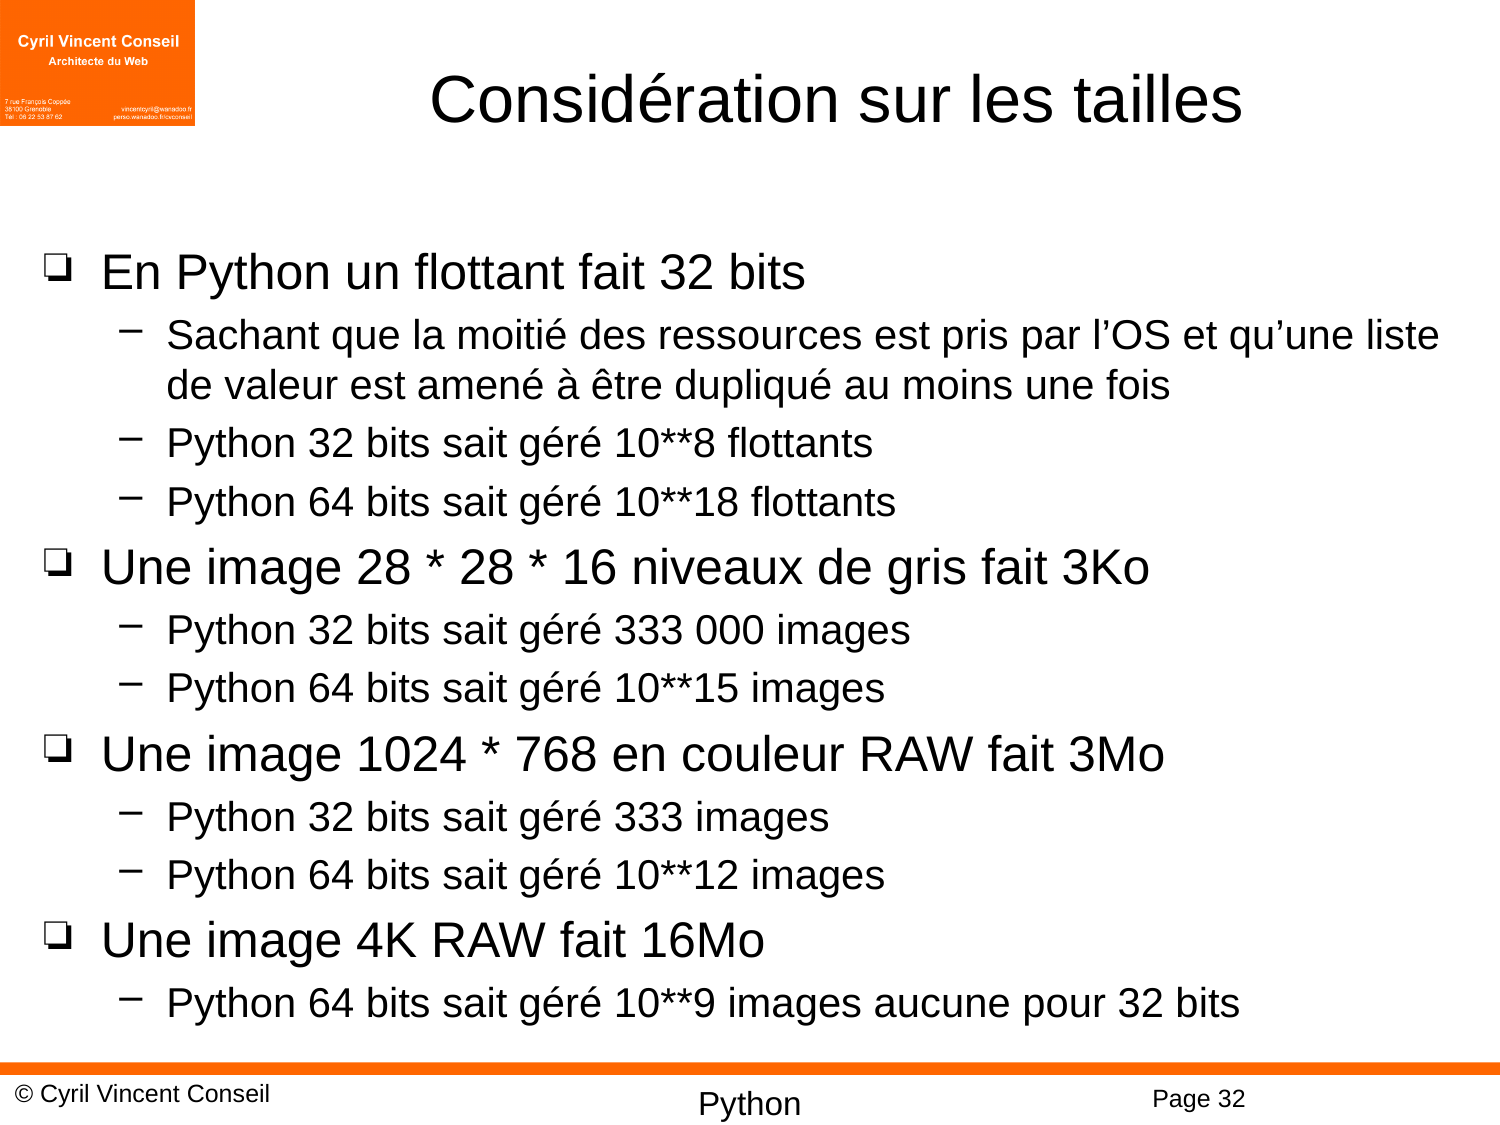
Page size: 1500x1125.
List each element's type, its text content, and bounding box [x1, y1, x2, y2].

picture [0, 0, 195, 126]
list En Python un flottant fait 32 bits Sachant que la moitié des ressources est pris par l’OS et qu’une liste de valeur est amené à être dupliqué au moins une fois Python 32 bits sait géré 10**8 flottants Python 64 bits sait géré 10**18 flottants Une image 28 * 28 * 16 niveaux de gris fait 3Ko Python 32 bits sait géré 333 000 images Python 64 bits sait géré 10**15 images Une image 1024 * 768 en couleur RAW fait 3Mo Python 32 bits sait géré 333 images Python 64 bits sait géré 10**12 images Une image 4K RAW fait 16Mo Python 64 bits sait géré 10**9 images aucune pour 32 bits [29, 231, 1468, 1059]
title Considération sur les tailles [194, 2, 1480, 190]
